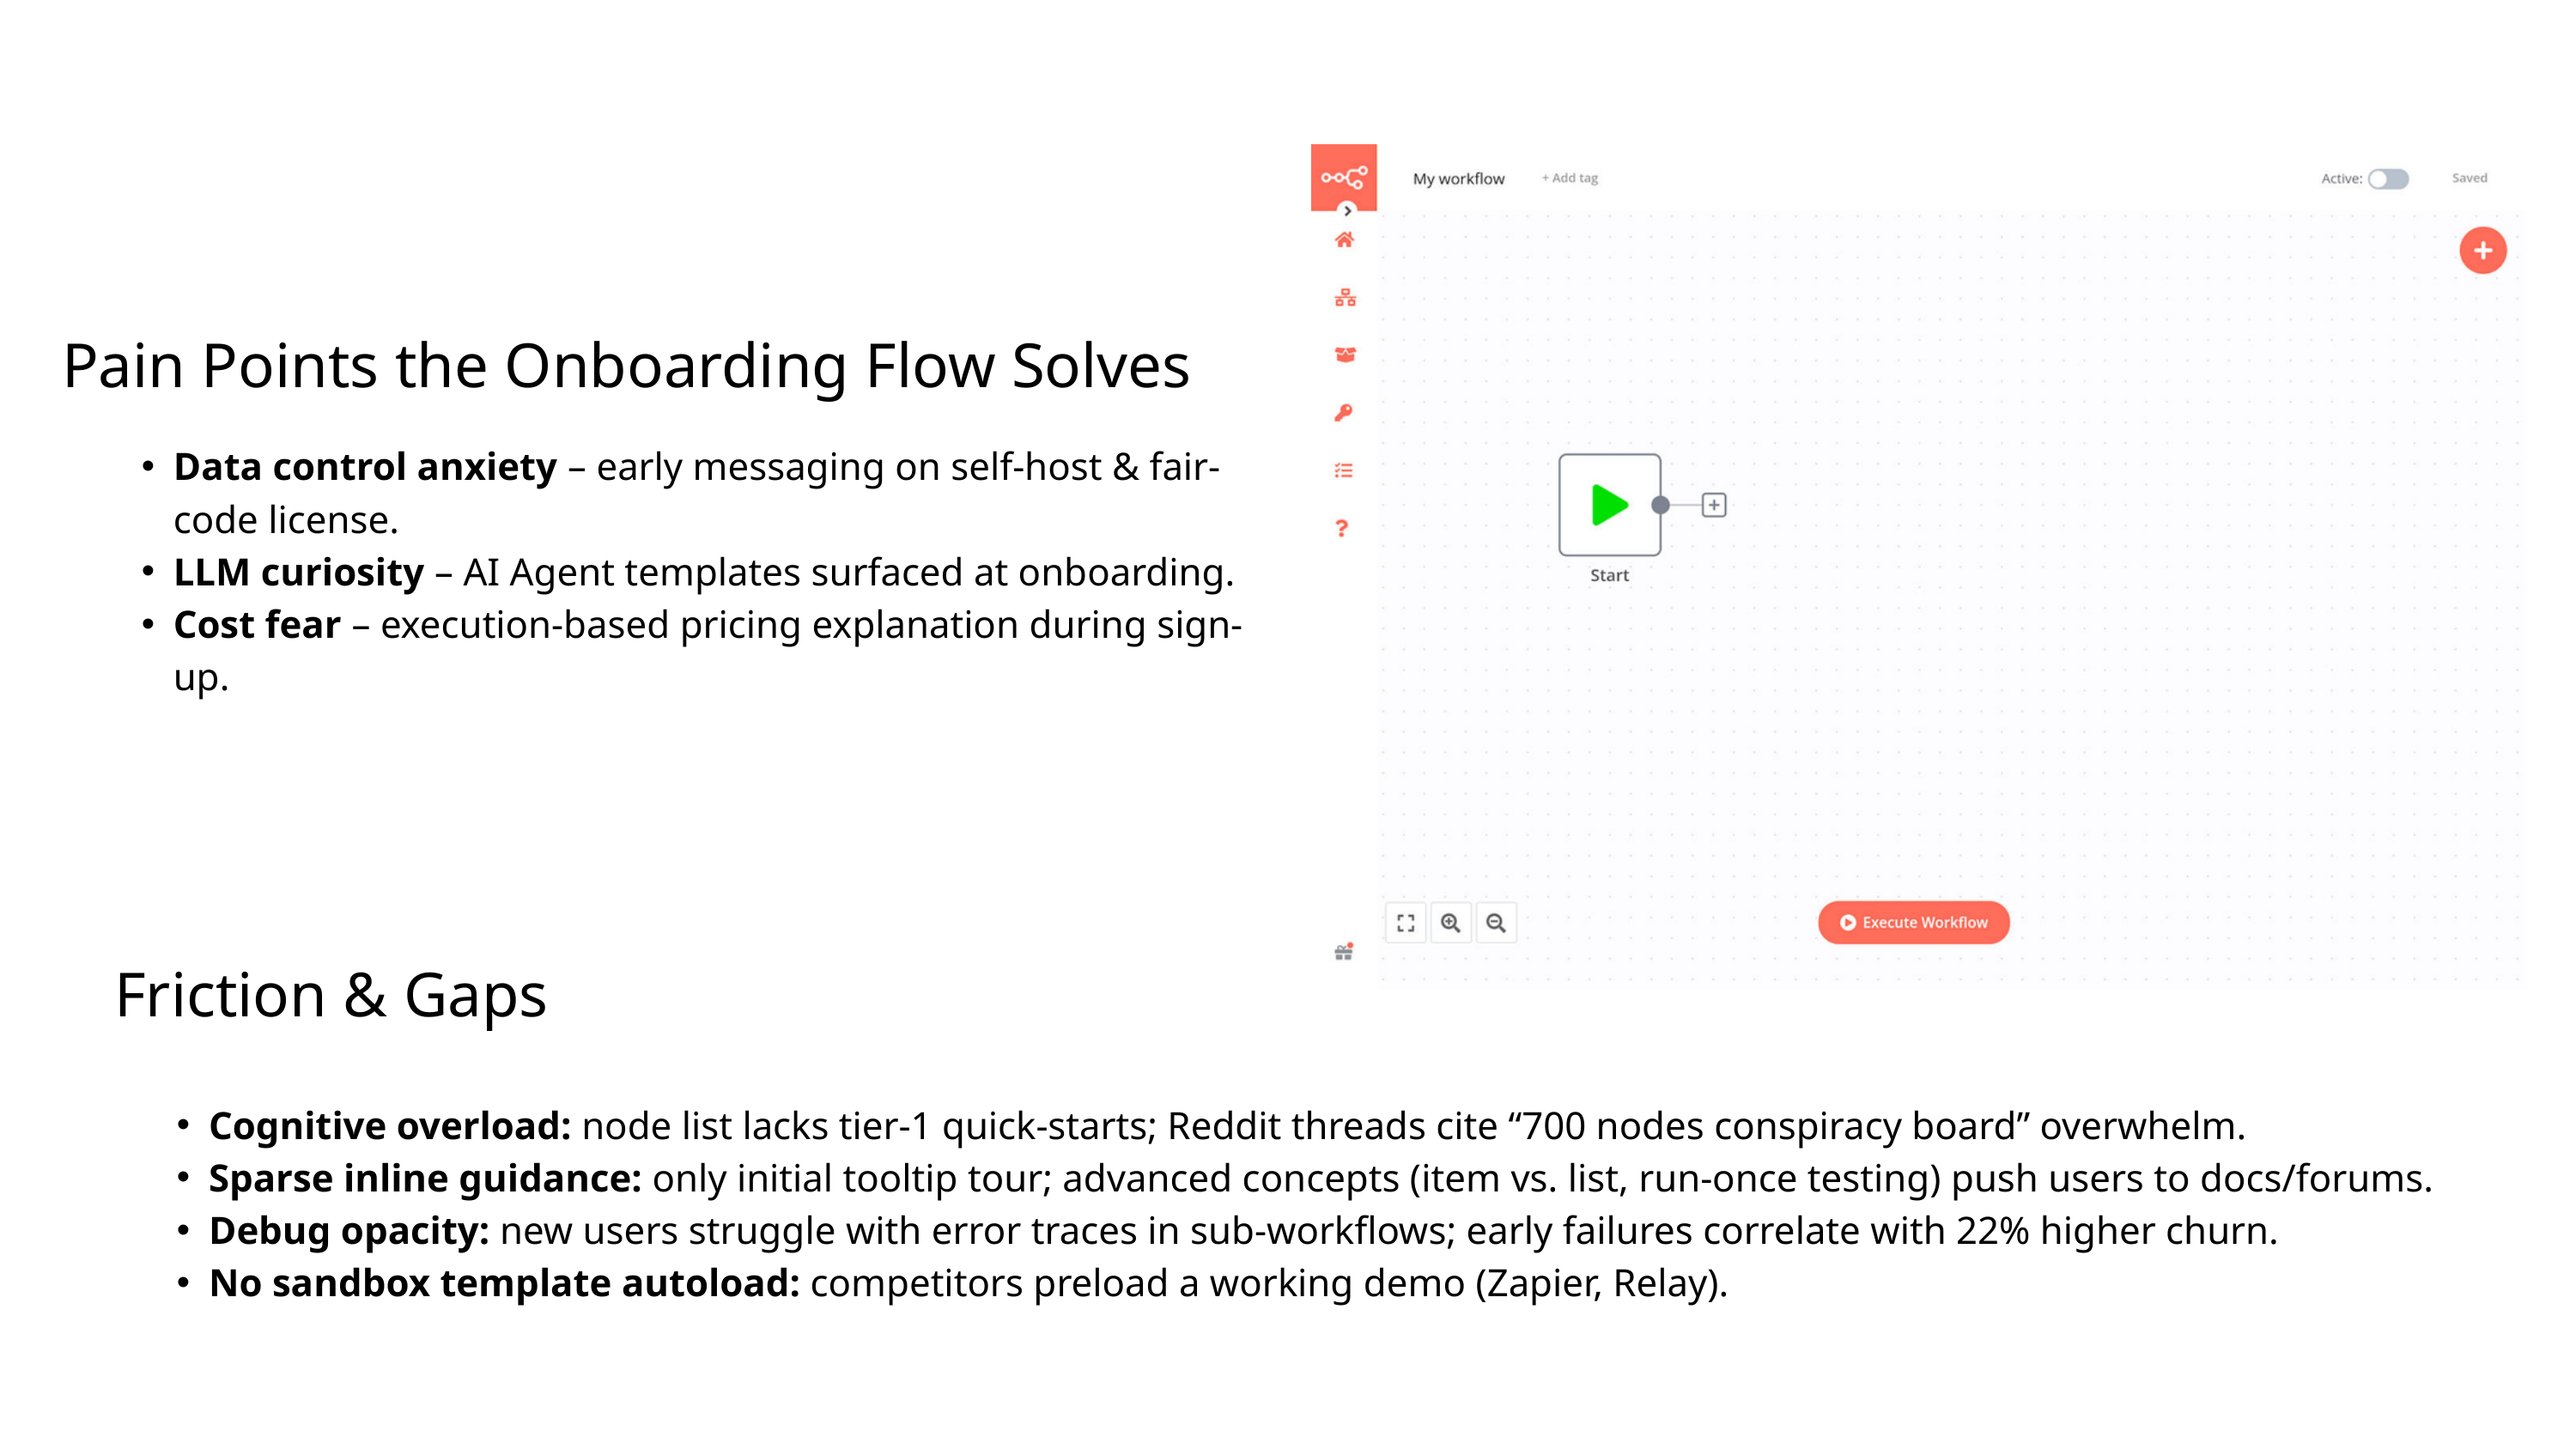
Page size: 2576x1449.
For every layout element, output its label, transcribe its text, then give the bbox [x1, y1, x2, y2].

text_box [1311, 144, 2528, 990]
text_box Data control anxiety – early messaging on self-host & fair-code license. LLM curiosity – AI Agent templates surfaced at onboarding. Cost fear – execution-based pricing explanation during sign-up. [109, 435, 1288, 699]
text_box Friction & Gaps [109, 943, 554, 1029]
text_box Cognitive overload: node list lacks tier-1 quick-starts; Reddit threads cite “700 nodes conspiracy board” overwhelm. Sparse inline guidance: only initial tooltip tour; advanced concepts (item vs. list, run-once testing) push users to docs/forums. Debug opacity: new users struggle with error traces in sub-workflows; early failures correlate with 22% higher churn. No sandbox template autoload: competitors preload a working demo (Zapier, Relay). [144, 1094, 2482, 1305]
text_box Pain Points the Onboarding Flow Solves [47, 314, 1206, 400]
